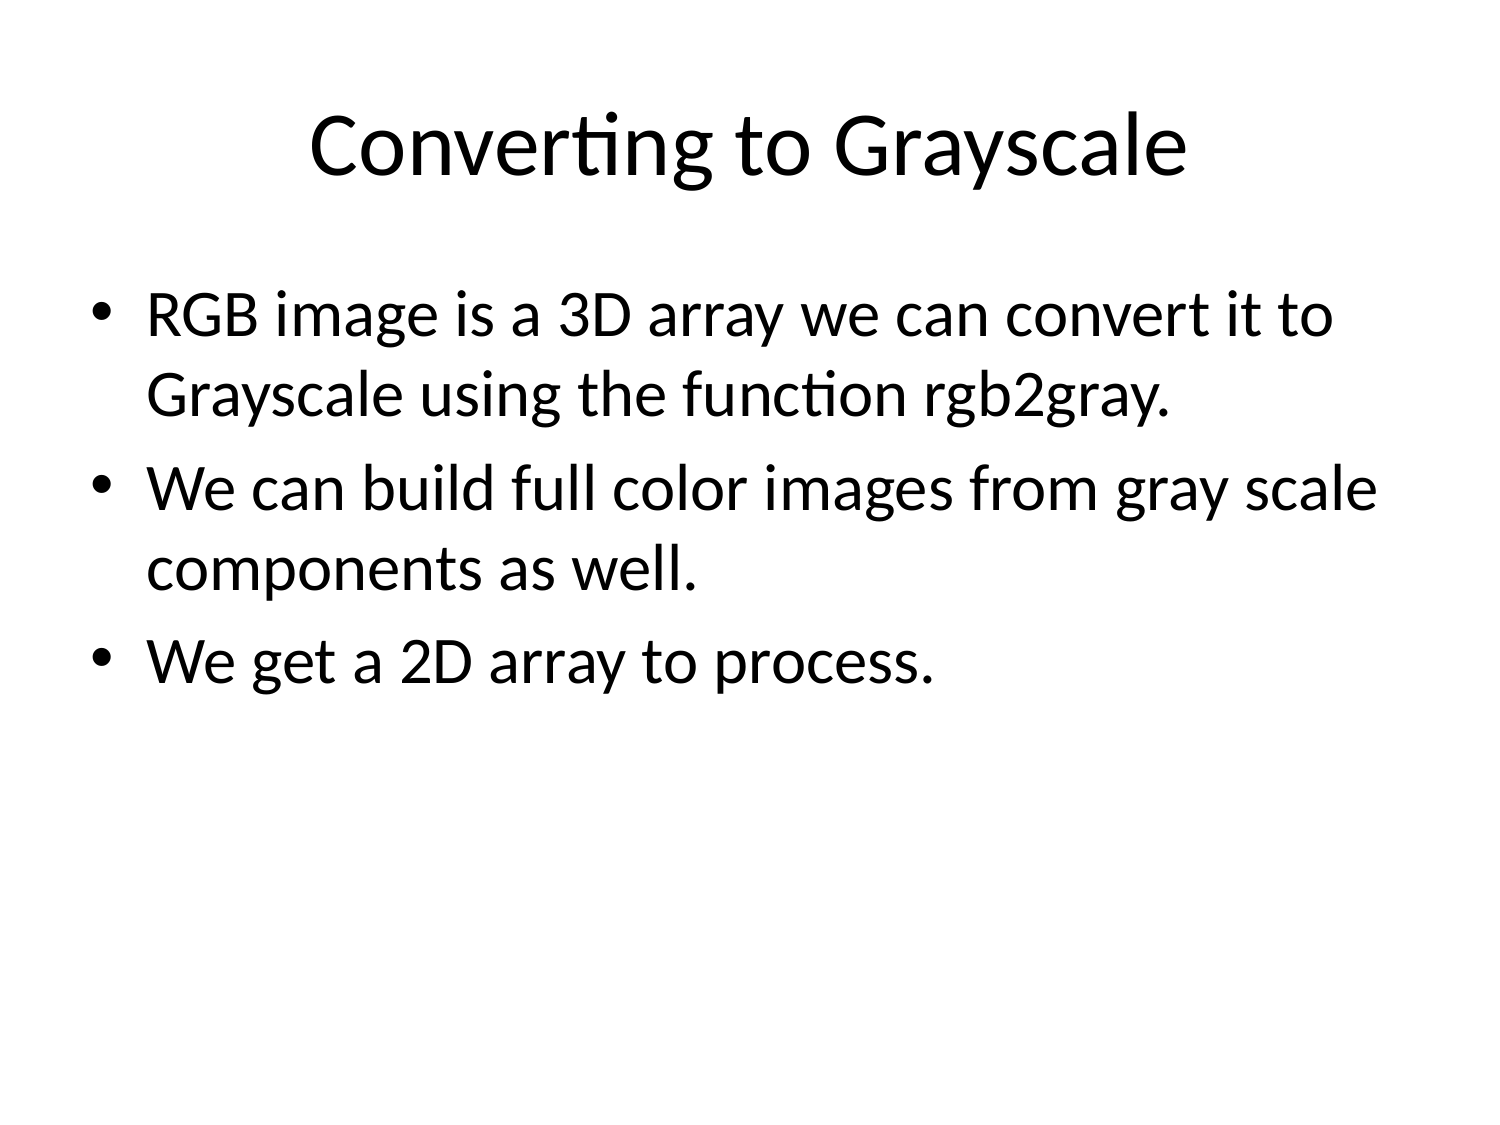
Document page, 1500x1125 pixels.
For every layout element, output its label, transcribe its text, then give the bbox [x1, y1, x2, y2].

list RGB image is a 3D array we can convert it to Grayscale using the function rgb2gray. We can build full color images from gray scale components as well. We get a 2D array to process. [75, 262, 1425, 1005]
title Converting to Grayscale [75, 45, 1425, 233]
